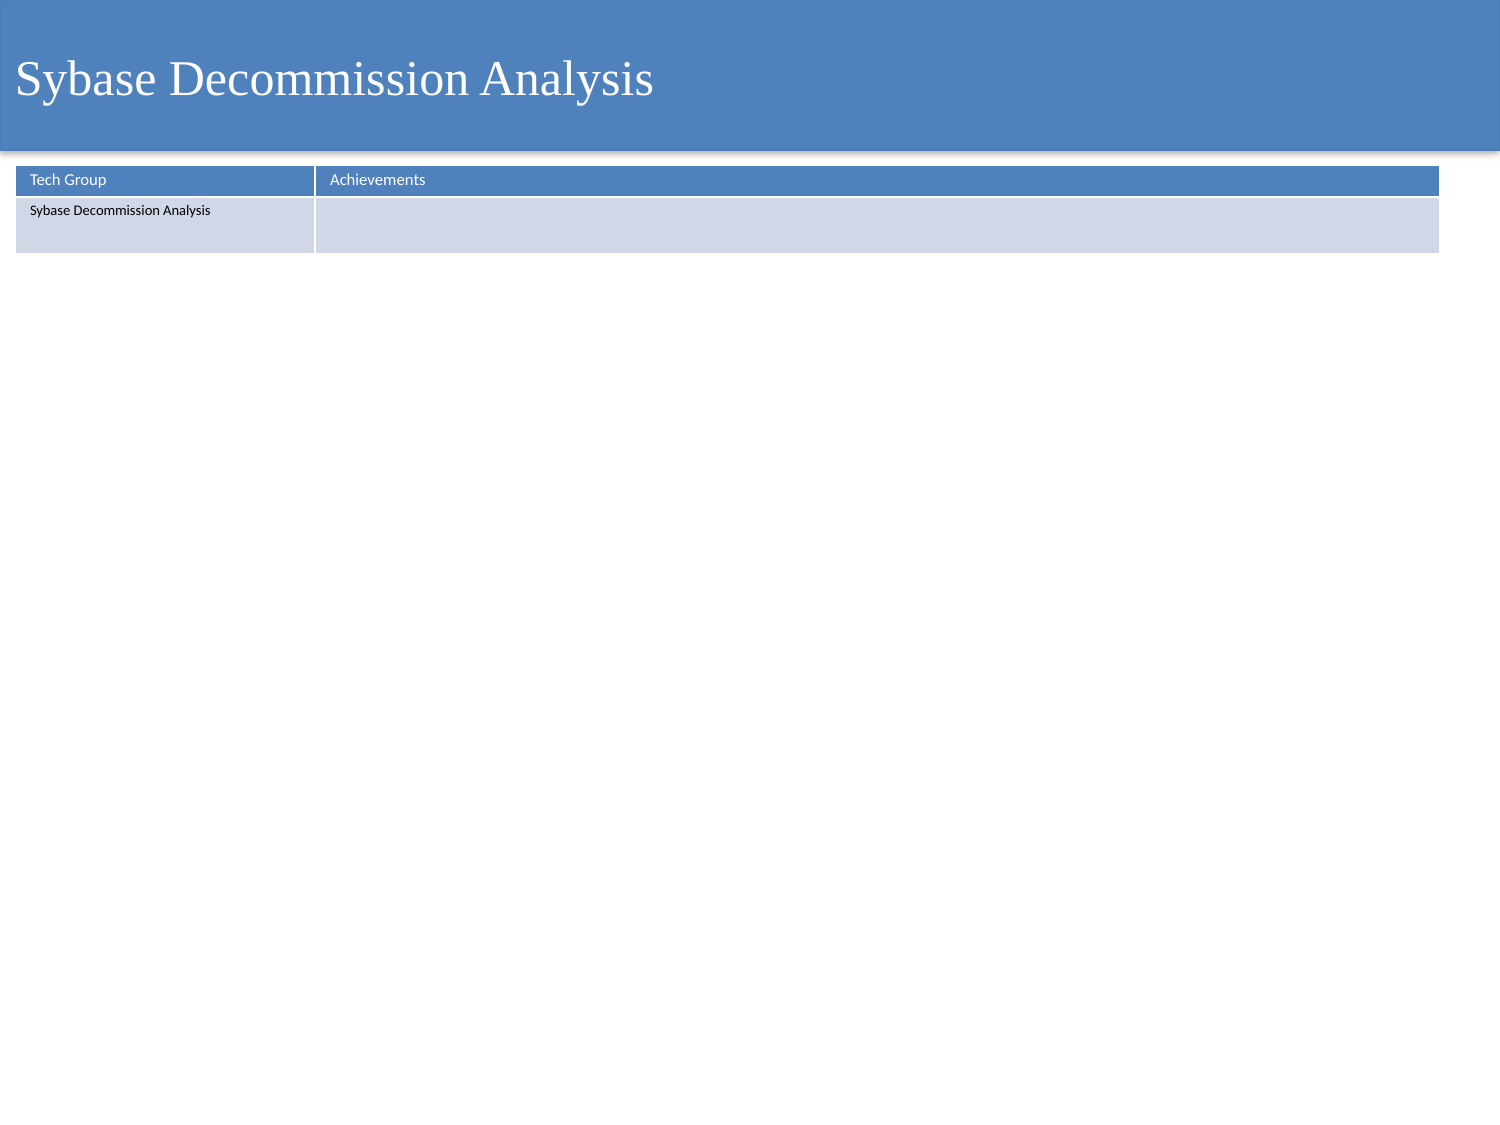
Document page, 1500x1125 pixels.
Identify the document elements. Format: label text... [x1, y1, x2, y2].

table_cell Sybase Decommission Analysis [16, 198, 314, 253]
table_cell [316, 198, 1439, 253]
table_header Tech Group [16, 166, 314, 196]
table_header Achievements [316, 166, 1439, 196]
text_box Sybase Decommission Analysis [0, 0, 1500, 151]
